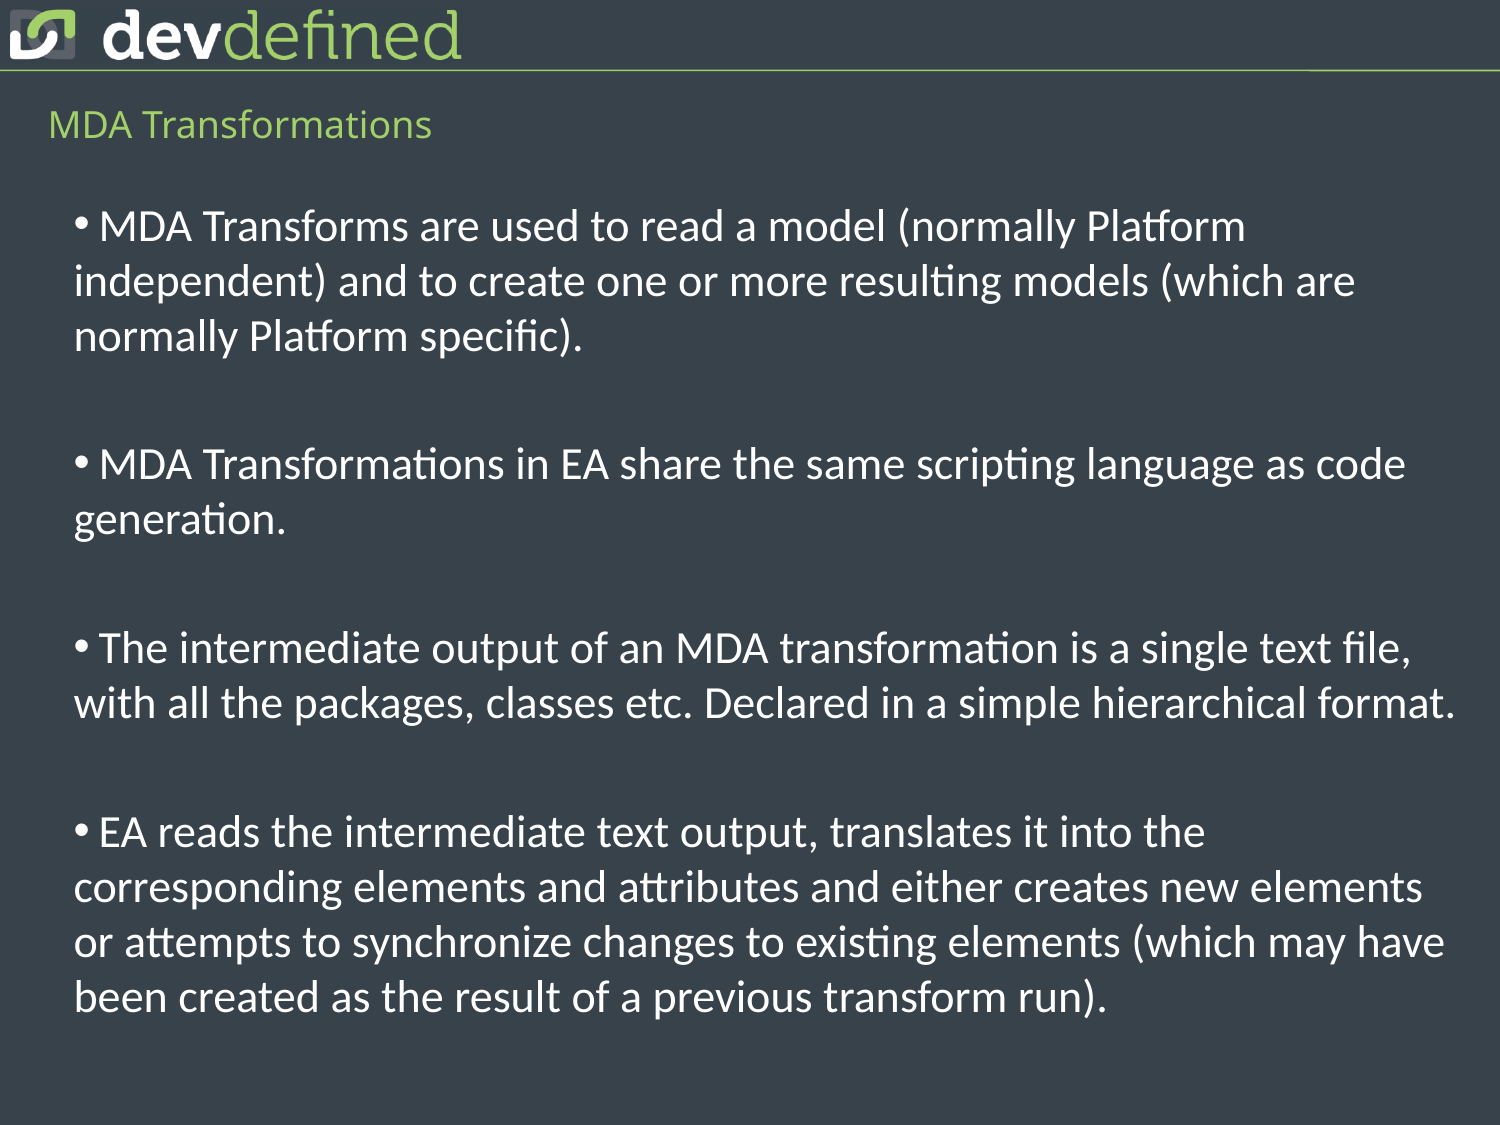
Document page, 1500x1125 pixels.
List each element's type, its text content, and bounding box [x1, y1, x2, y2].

text_box MDA Transformations [23, 93, 457, 199]
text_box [0, 5, 1500, 71]
text_box MDA Transforms are used to read a model (normally Platform independent) and to create one or more resulting models (which are normally Platform specific). MDA Transformations in EA share the same scripting language as code generation. The intermediate output of an MDA transformation is a single text file, with all the packages, classes etc. Declared in a simple hierarchical format. EA reads the intermediate text output, translates it into the corresponding elements and attributes and either creates new elements or attempts to synchronize changes to existing elements (which may have been created as the result of a previous transform run). [58, 187, 1477, 1090]
